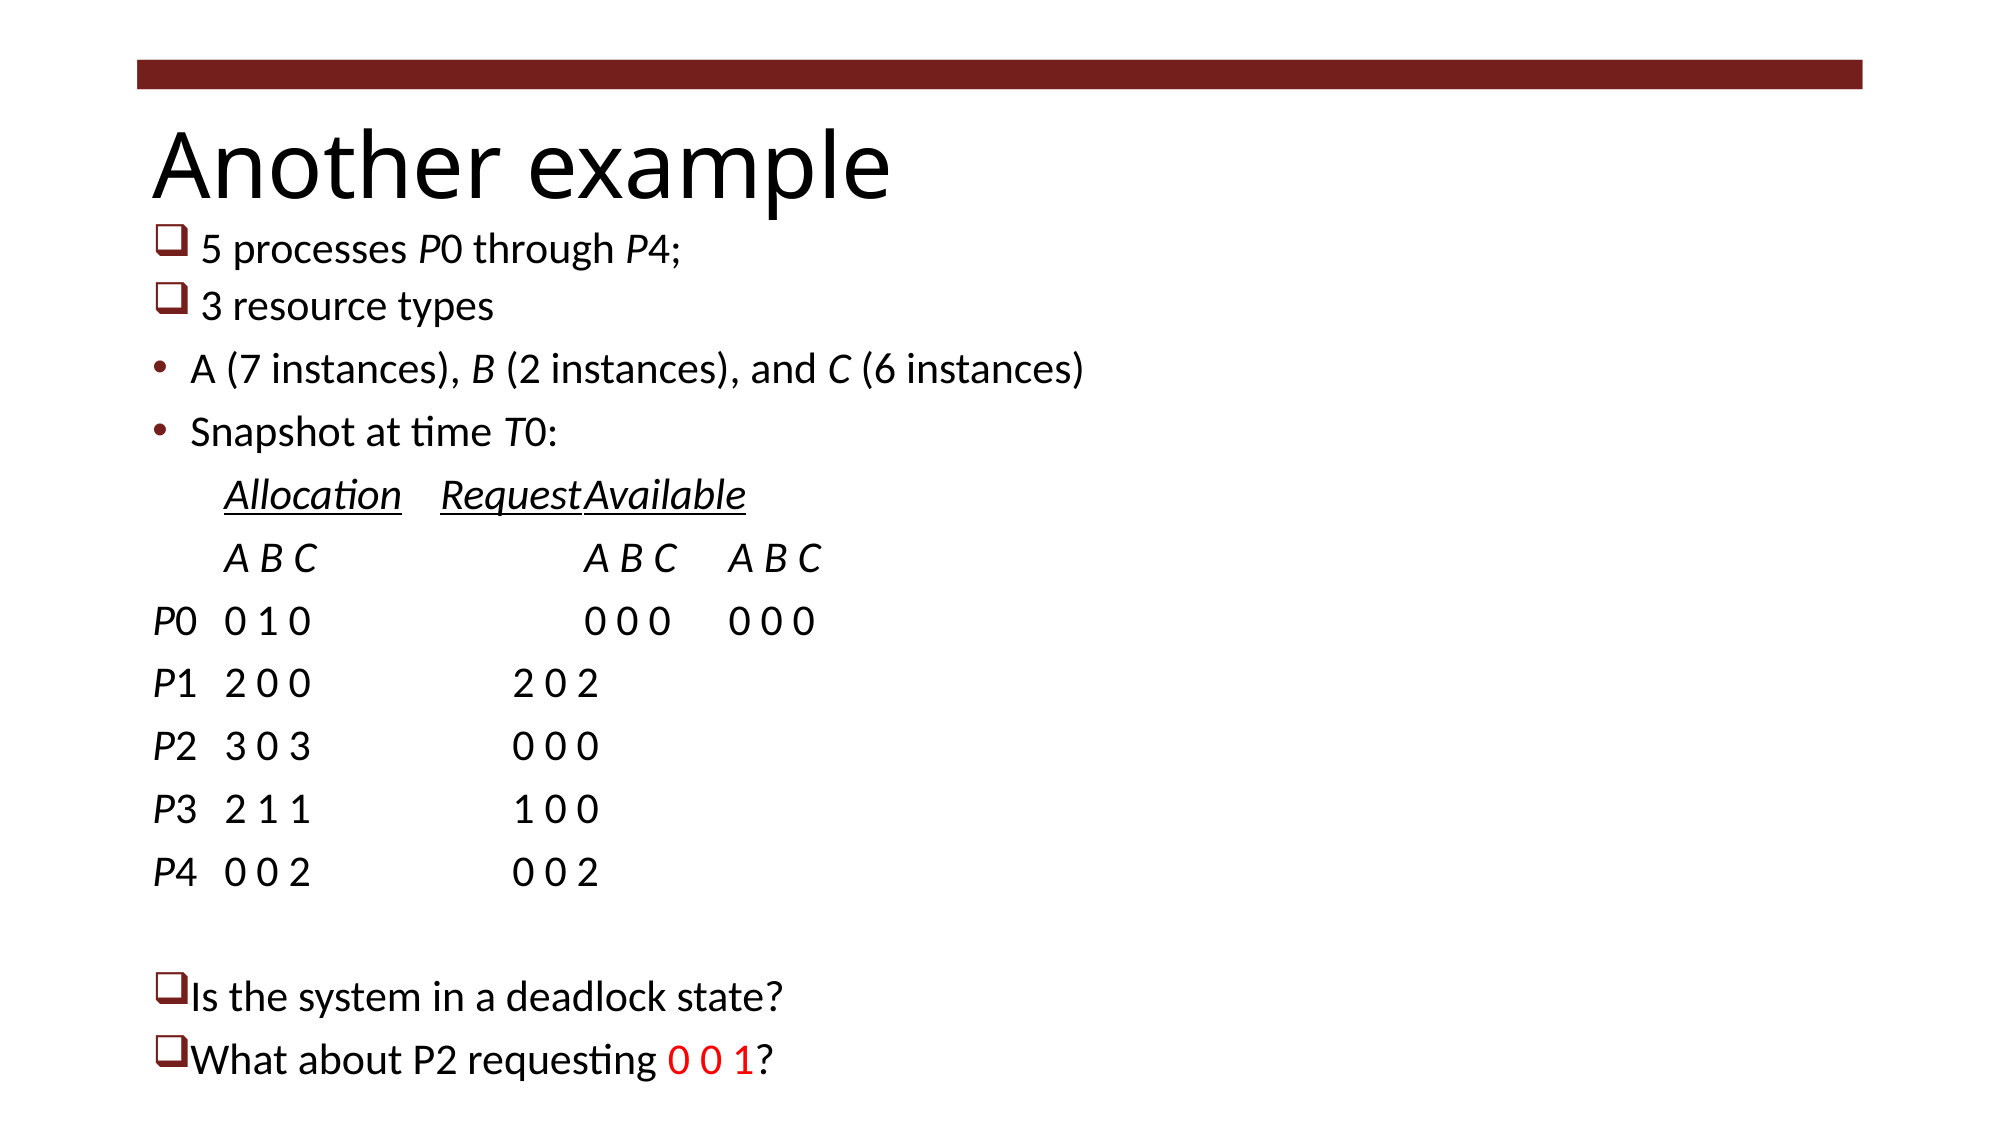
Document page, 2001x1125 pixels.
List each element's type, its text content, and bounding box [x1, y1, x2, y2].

list 5 processes P0 through P4; 3 resource types A (7 instances), B (2 instances), and C (6 instances) Snapshot at time T0: Allocation Request Available A B C A B C A B C P0 0 1 0 0 0 0 0 0 0 P1 2 0 0 2 0 2 P2 3 0 3 0 0 0 P3 2 1 1 1 0 0 P4 0 0 2 0 0 2 Is the system in a deadlock state? What about P2 requesting 0 0 1? [137, 217, 1863, 1103]
title Another example [137, 59, 1863, 217]
